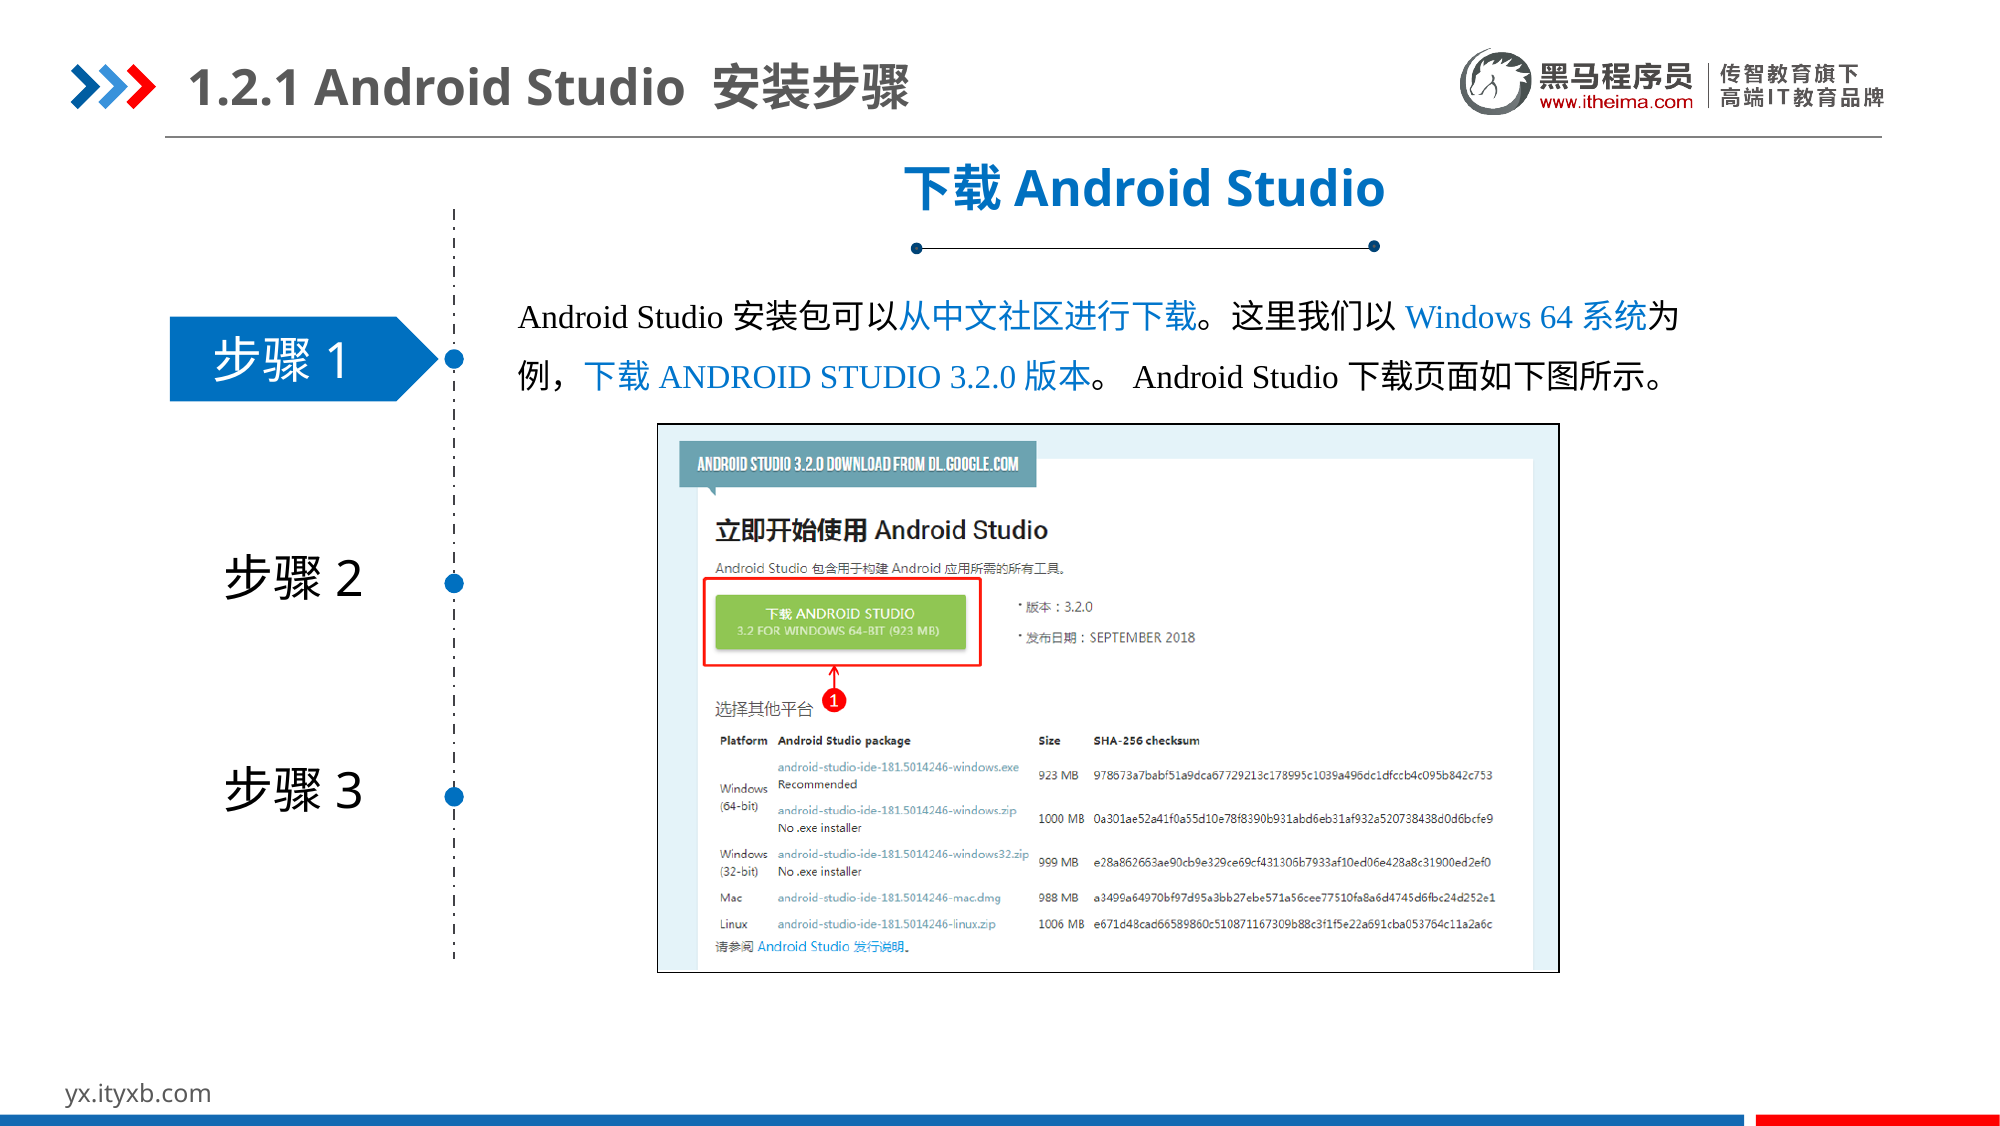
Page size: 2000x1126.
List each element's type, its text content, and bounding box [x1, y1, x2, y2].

text_box Android Studio安装包可以从中文社区进行下载。这里我们以Windows 64系统为例，下载ANDROID STUDIO 3.2.0版本。Android Studio下载页面如下图所示。 [502, 267, 1724, 403]
text_box [459, 786, 466, 808]
text_box 1.2.1 Android Studio 安装步骤 [187, 43, 1434, 127]
text_box [444, 348, 449, 370]
text_box 步骤2 [160, 539, 428, 614]
picture [658, 424, 1559, 973]
text_box [459, 572, 466, 595]
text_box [159, 316, 439, 402]
text_box 步骤3 [160, 751, 427, 827]
text_box 下载Android Studio [876, 149, 1414, 224]
text_box [442, 572, 449, 594]
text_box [912, 242, 1379, 253]
text_box [442, 786, 449, 808]
text_box [459, 348, 466, 370]
picture [1460, 48, 1887, 115]
